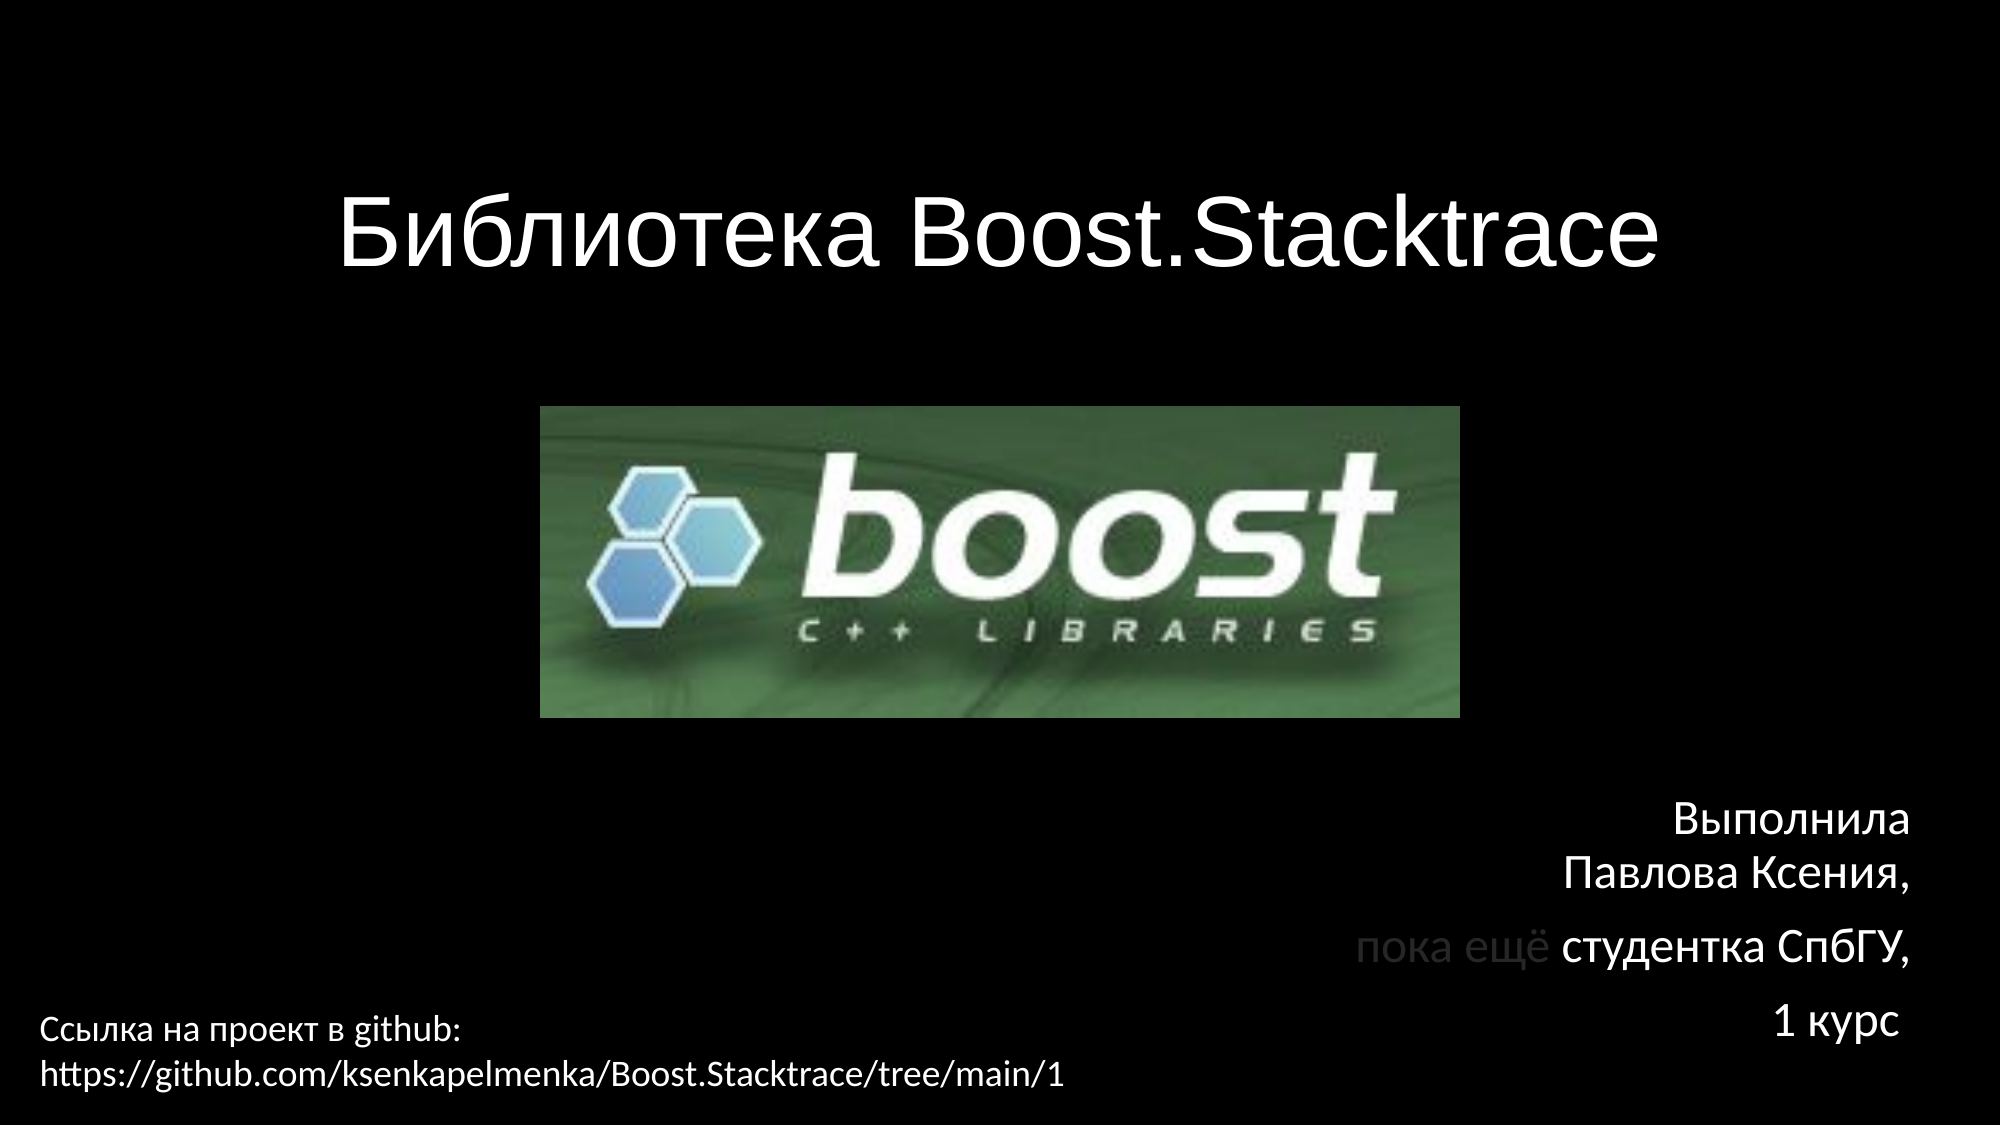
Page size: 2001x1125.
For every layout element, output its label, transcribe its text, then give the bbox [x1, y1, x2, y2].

title Библиотека Boost.Stacktrace [249, 128, 1750, 296]
subtitle Выполнила Павлова Ксения, пока ещё студентка СпбГУ, 1 курс [426, 784, 1927, 1057]
text_box Ссылка на проект в github: https://github.com/ksenkapelmenka/Boost.Stacktrace/tree/main/1 [24, 996, 1103, 1102]
picture [540, 406, 1460, 719]
